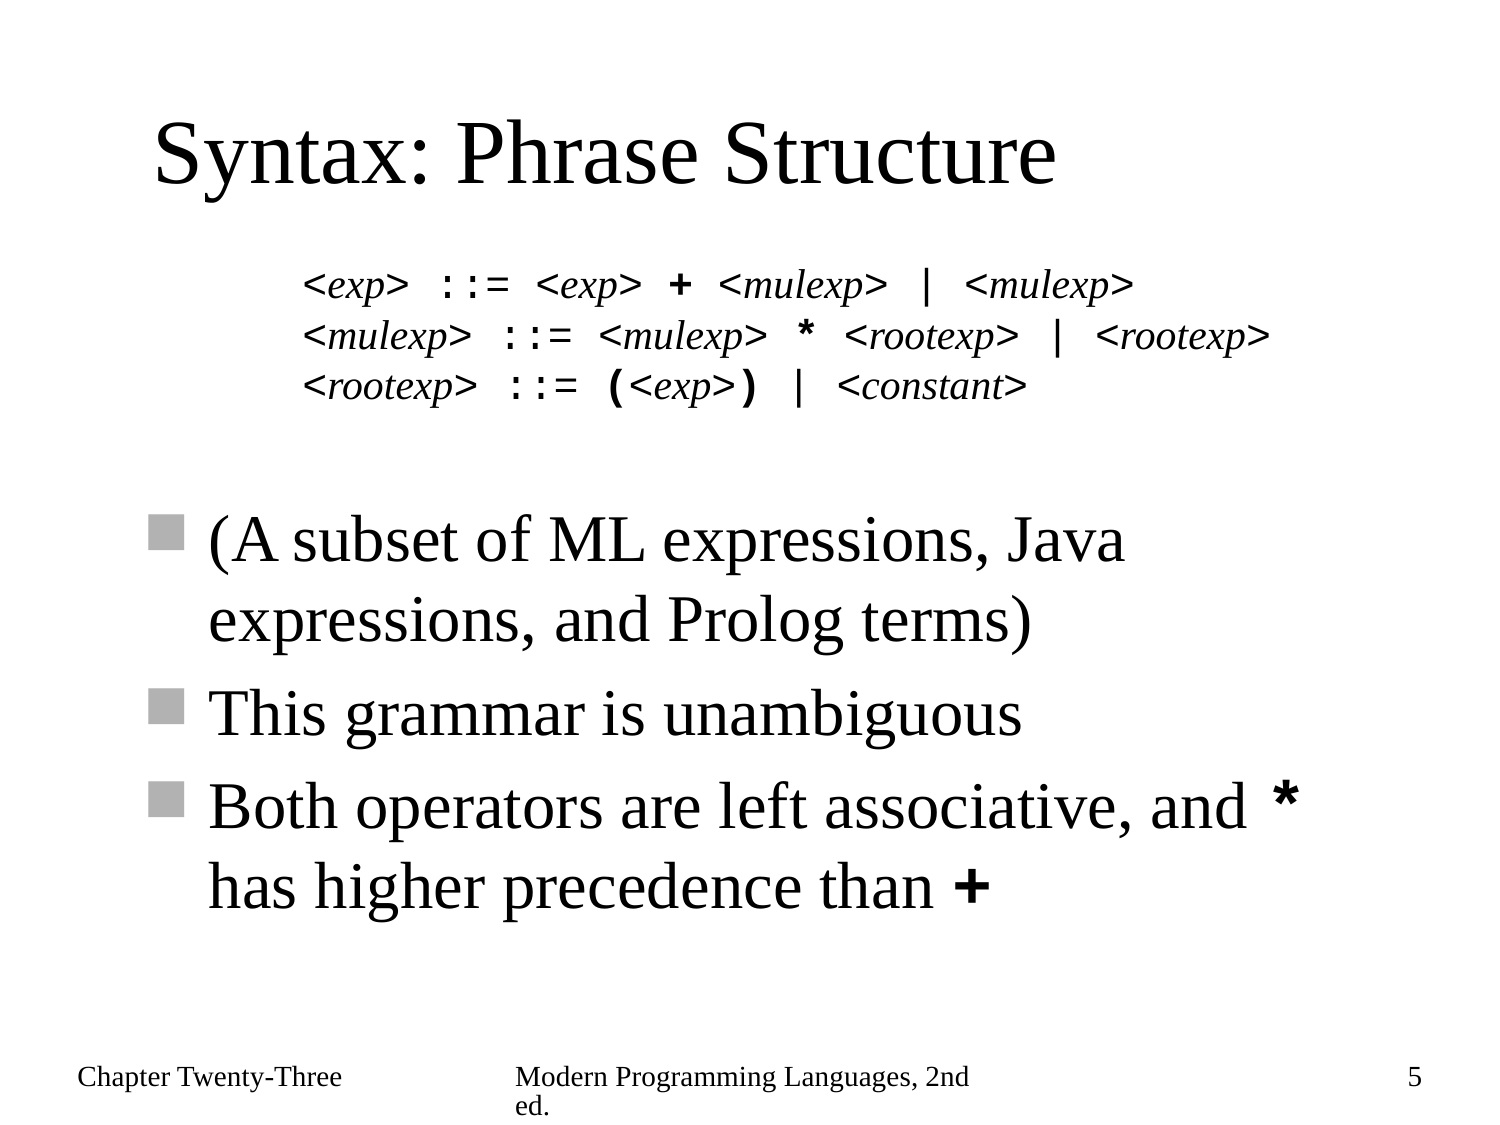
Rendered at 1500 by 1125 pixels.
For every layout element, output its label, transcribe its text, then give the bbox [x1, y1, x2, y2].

slide_number Chapter Twenty-Three [62, 1036, 401, 1113]
list (A subset of ML expressions, Java expressions, and Prolog terms) This grammar is unambiguous Both operators are left associative, and * has higher precedence than + [137, 487, 1413, 988]
footer Modern Programming Languages, 2nd ed. [499, 1036, 1001, 1113]
title Syntax: Phrase Structure [137, 56, 1413, 238]
text_box <exp> ::= <exp> + <mulexp> | <mulexp> <mulexp> ::= <mulexp> * <rootexp> | <rootexp> <rootexp> ::= (<exp>) | <constant> [287, 249, 1388, 415]
slide_number 5 [1124, 1036, 1438, 1113]
